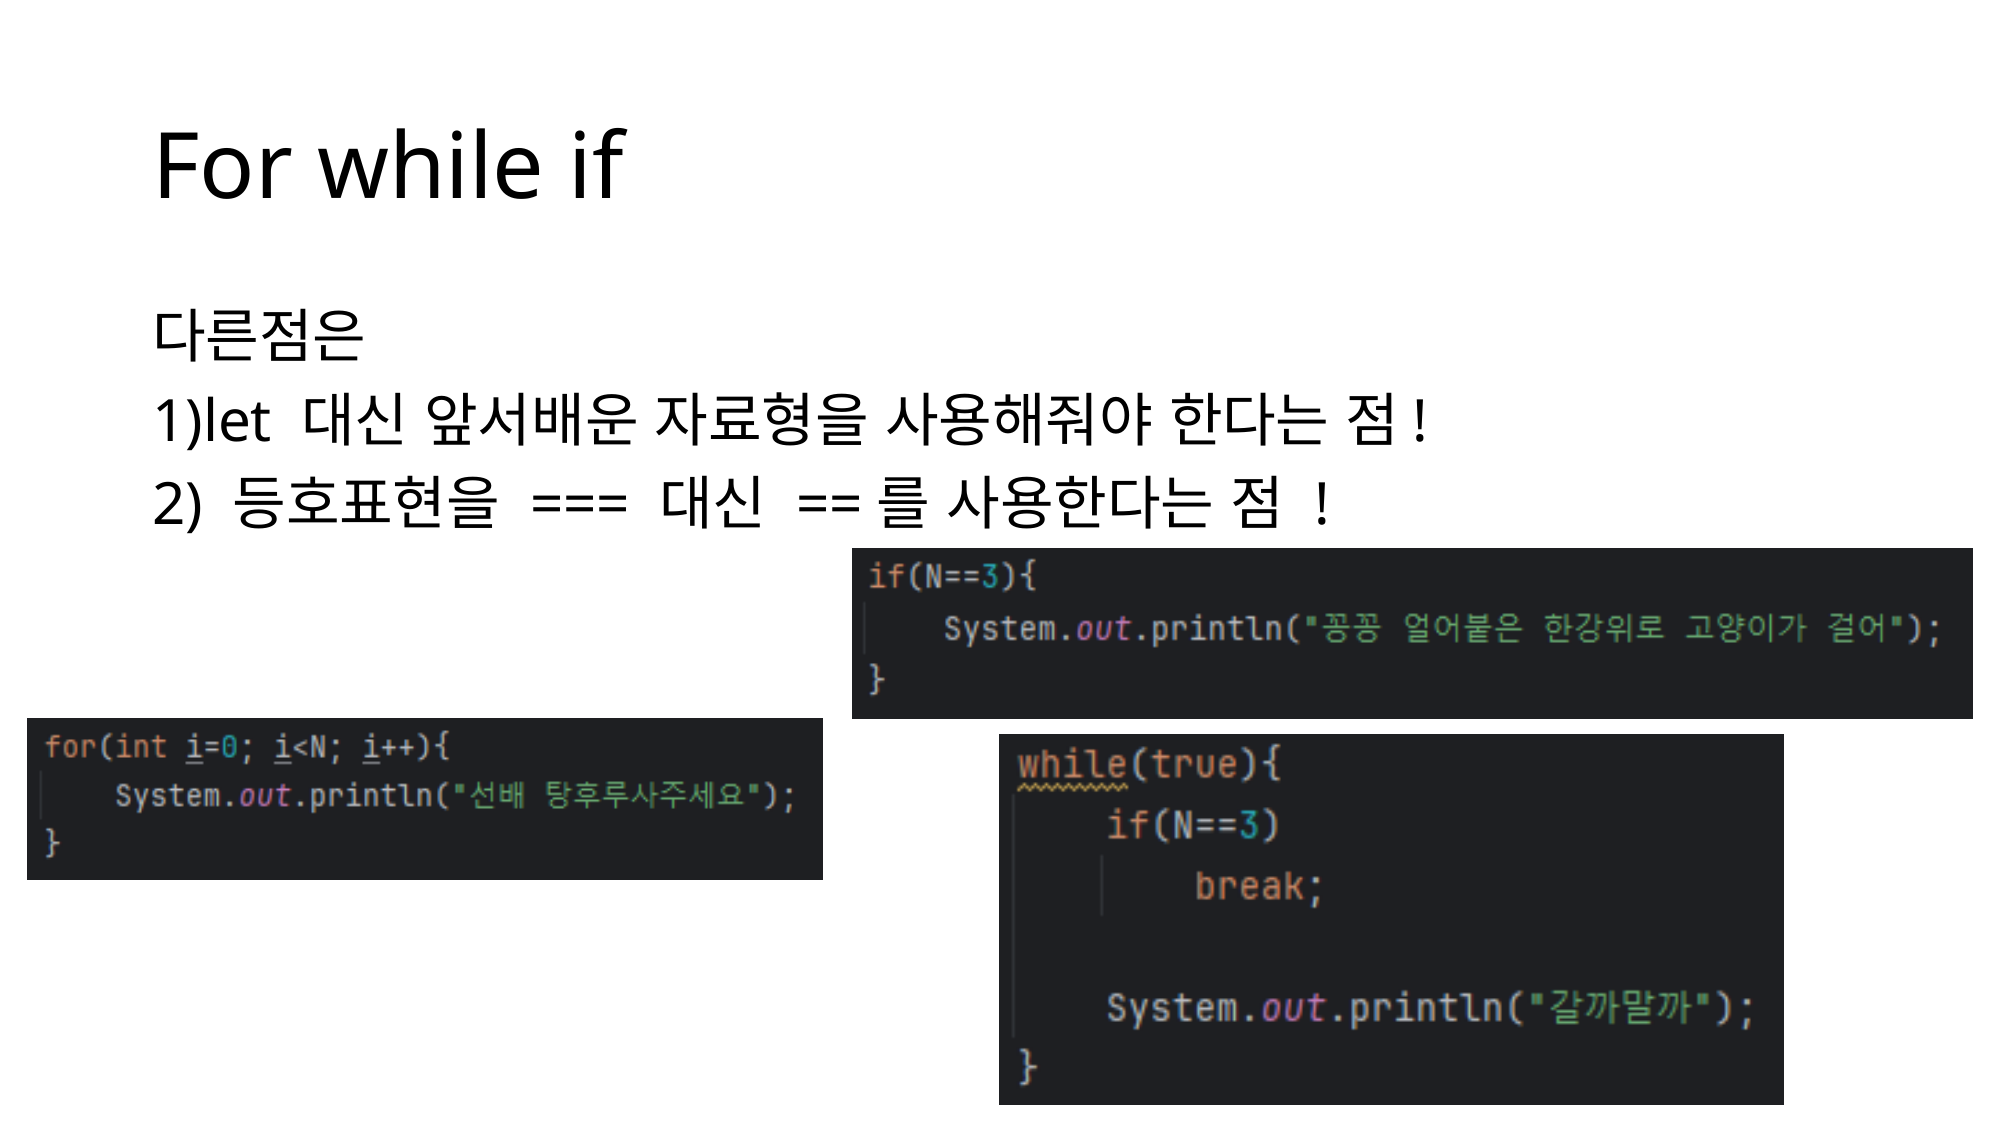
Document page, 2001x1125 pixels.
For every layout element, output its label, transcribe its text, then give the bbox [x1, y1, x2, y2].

list 다른점은 1)let 대신 앞서배운 자료형을 사용해줘야 한다는 점! 2) 등호표현을 === 대신 ==를 사용한다는 점 ! [137, 299, 1863, 1014]
picture [27, 718, 823, 880]
picture [999, 734, 1784, 1105]
title For while if [137, 59, 1863, 278]
picture [852, 548, 1973, 719]
